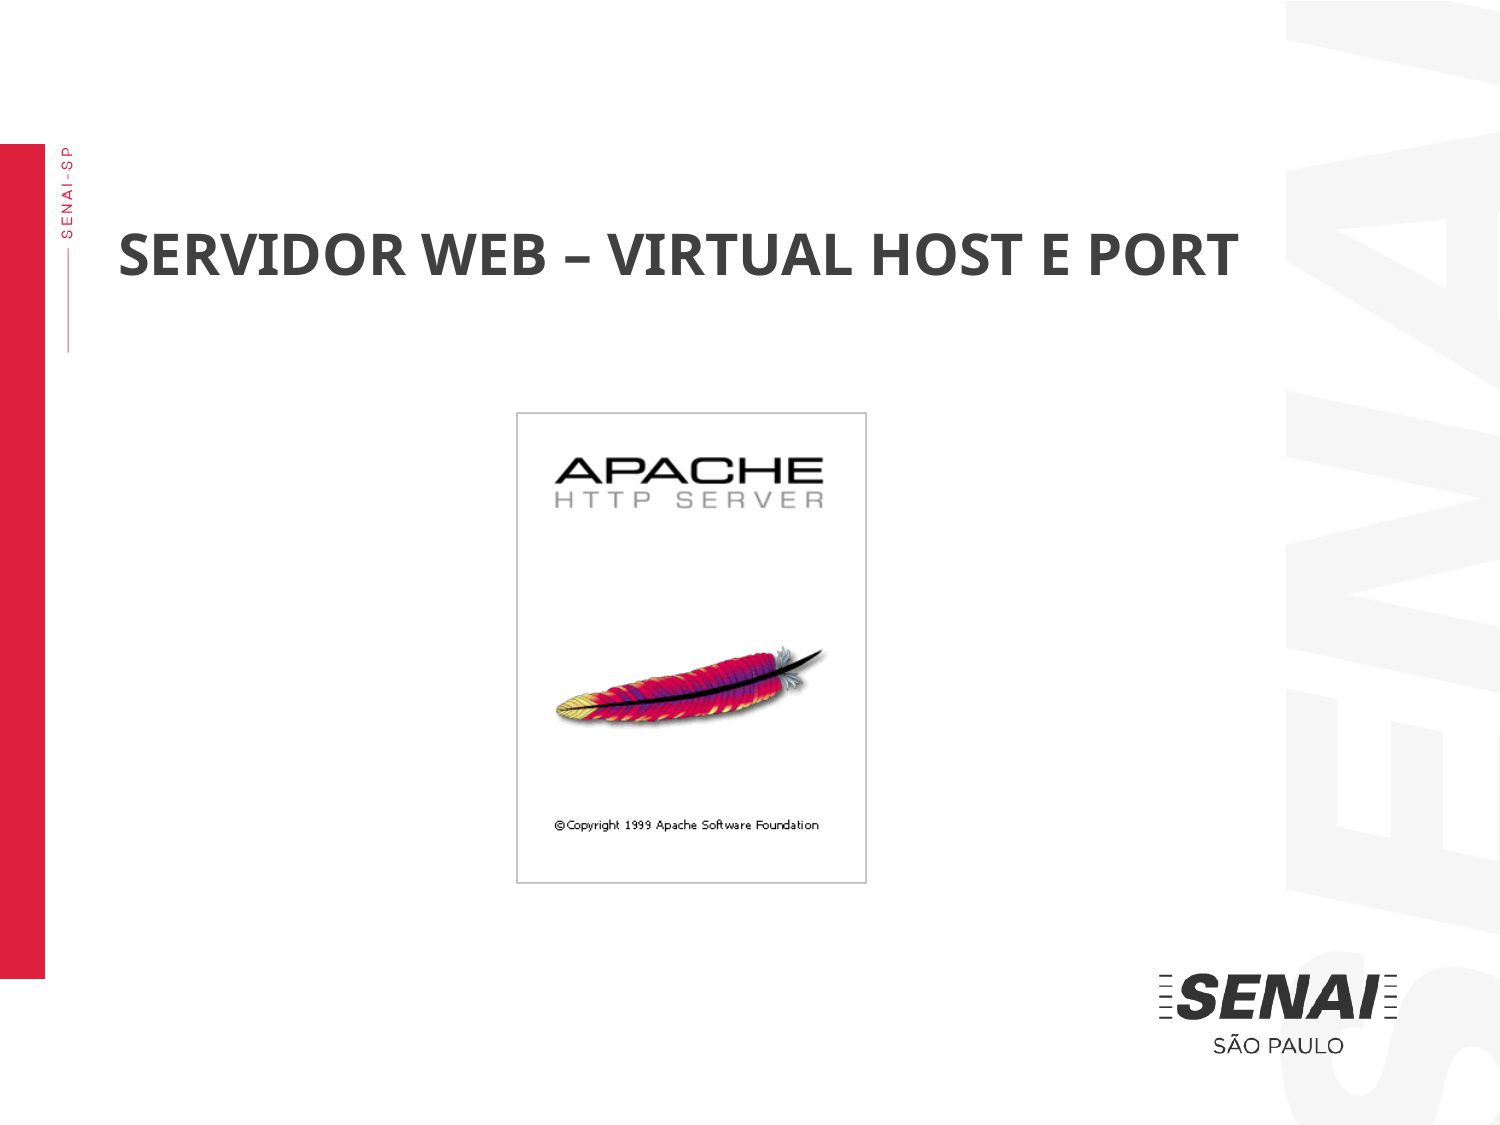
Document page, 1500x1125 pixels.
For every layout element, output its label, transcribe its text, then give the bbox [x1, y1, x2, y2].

picture [0, 0, 1500, 1125]
list SERVIDOR WEB – VIRTUAL HOST E PORT [103, 218, 1280, 335]
